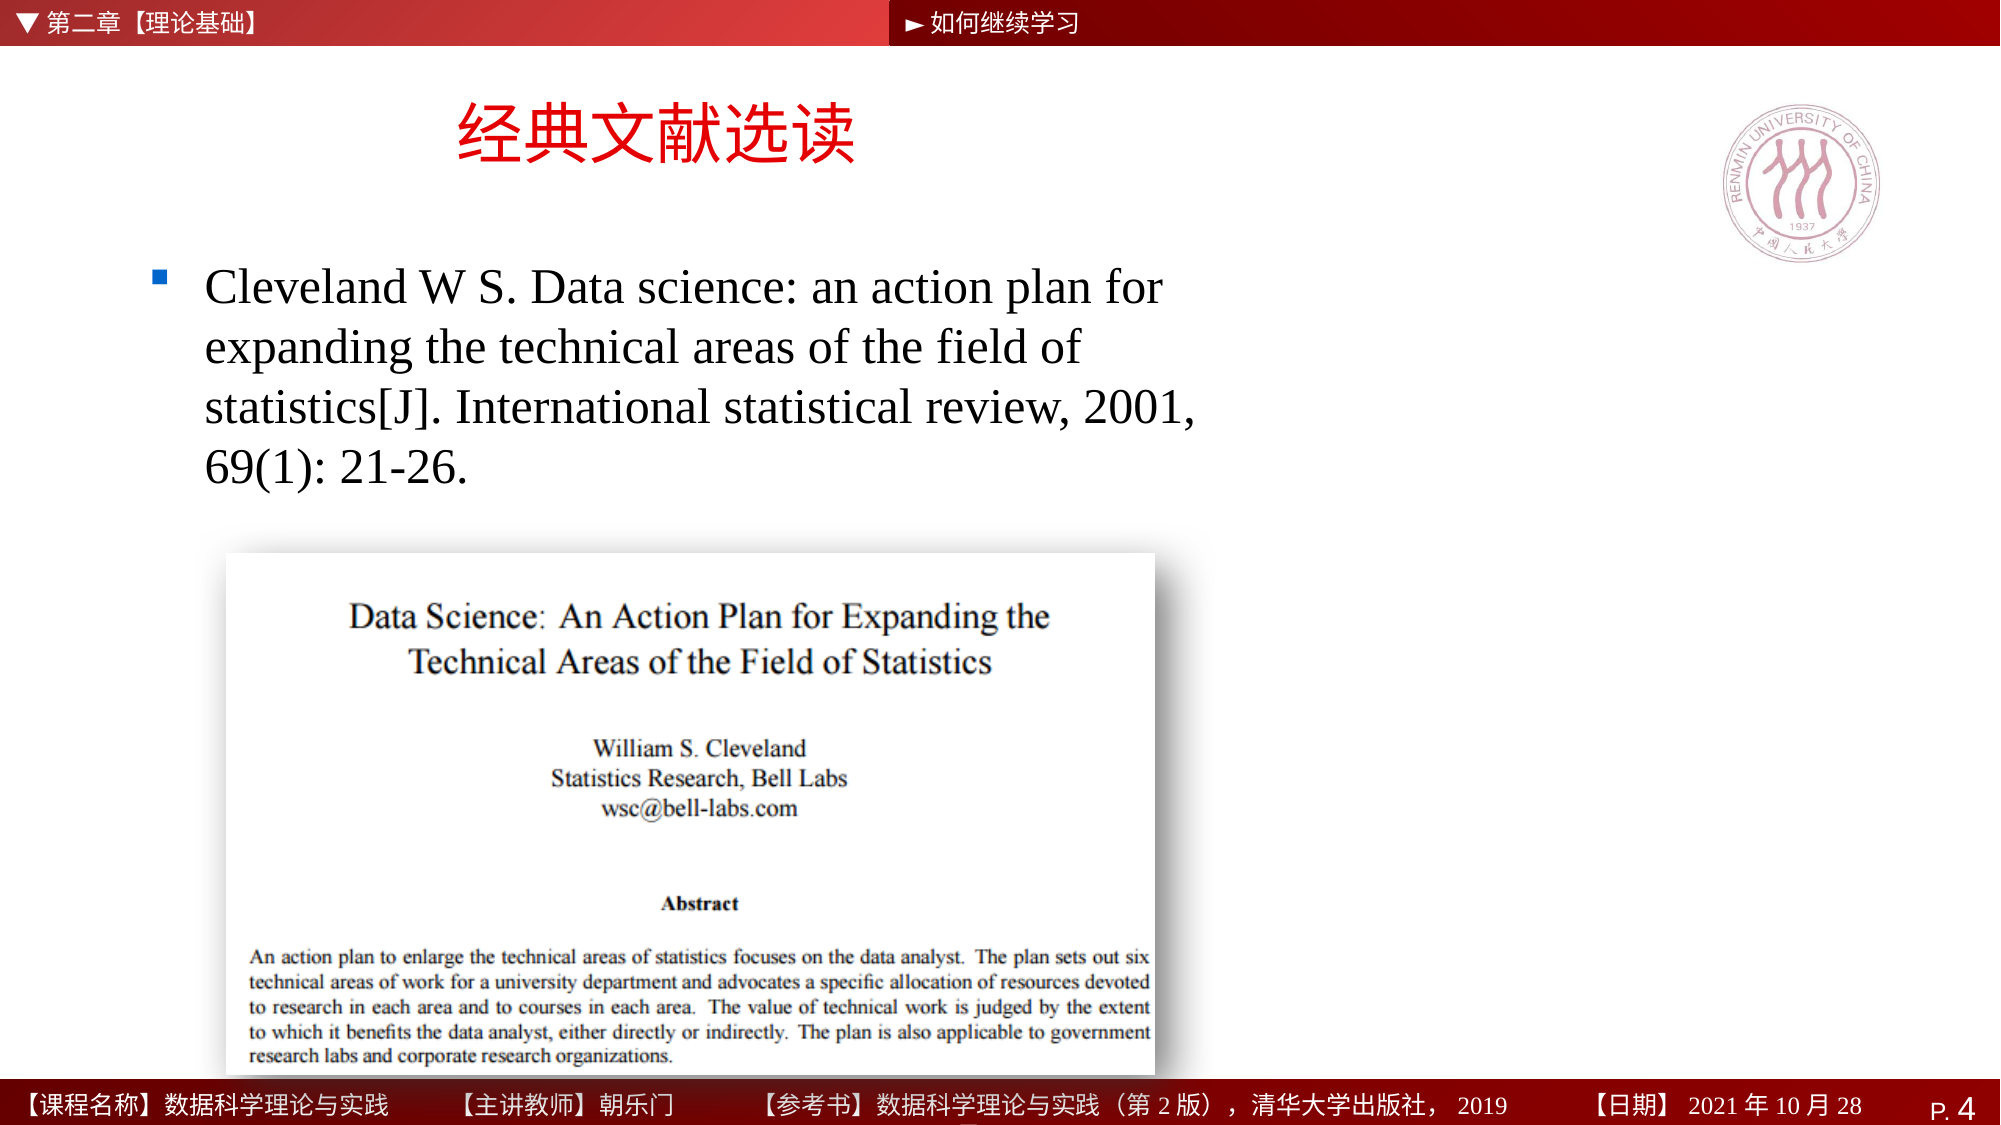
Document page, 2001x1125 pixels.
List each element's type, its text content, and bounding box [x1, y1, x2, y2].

picture [226, 553, 1155, 1075]
list ►如何继续学习 [890, 0, 1249, 43]
list Cleveland W S. Data science: an action plan for expanding the technical areas of the field of statistics[J]. International statistical review, 2001, 69(1): 21-26. [133, 245, 1272, 1028]
picture [1720, 102, 1883, 265]
list ▼第二章【理论基础】 [0, 0, 725, 43]
title 经典文献选读 [64, 64, 1249, 200]
